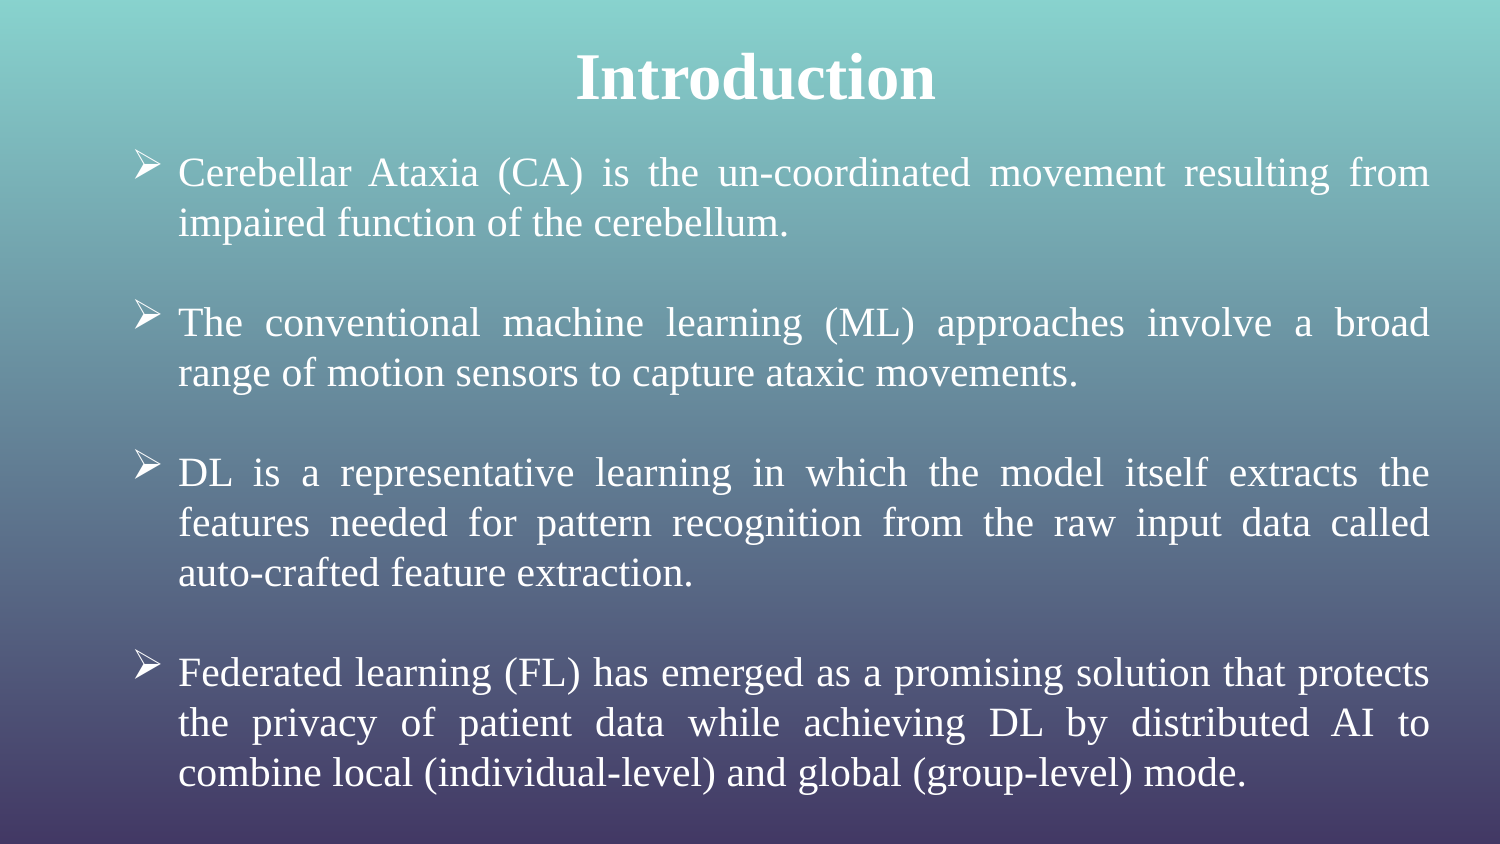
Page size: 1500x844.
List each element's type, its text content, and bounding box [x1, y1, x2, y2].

text_box Introduction [141, 26, 1422, 121]
text_box Cerebellar Ataxia (CA) is the un-coordinated movement resulting from impaired function of the cerebellum. The conventional machine learning (ML) approaches involve a broad range of motion sensors to capture ataxic movements. DL is a representative learning in which the model itself extracts the features needed for pattern recognition from the raw input data called auto-crafted feature extraction. Federated learning (FL) has emerged as a promising solution that protects the privacy of patient data while achieving DL by distributed AI to combine local (individual-level) and global (group-level) mode. [116, 136, 1447, 837]
